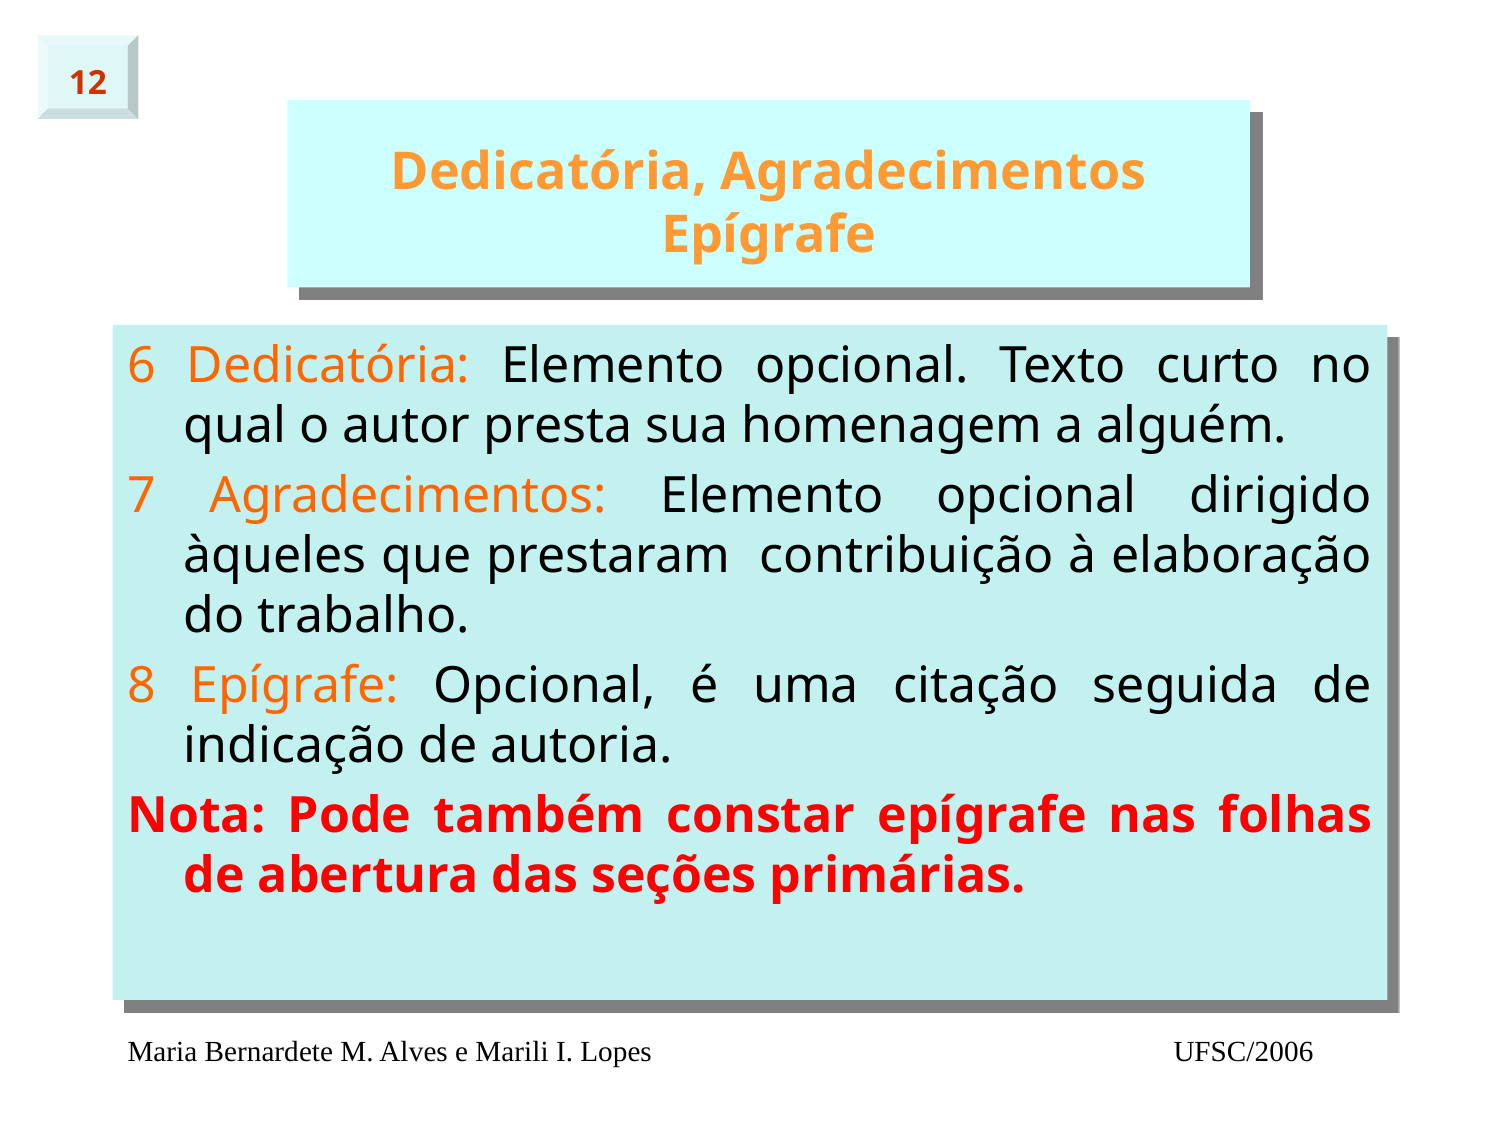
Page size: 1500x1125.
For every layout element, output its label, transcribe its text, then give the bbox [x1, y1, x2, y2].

footer UFSC/2006 [1062, 1025, 1425, 1100]
title Dedicatória, Agradecimentos Epígrafe [287, 99, 1250, 288]
text_box 12 [37, 35, 139, 119]
list 6 Dedicatória: Elemento opcional. Texto curto no qual o autor presta sua homenagem a alguém. 7 Agradecimentos: Elemento opcional dirigido àqueles que prestaram contribuição à elaboração do trabalho. 8 Epígrafe: Opcional, é uma citação seguida de indicação de autoria. Nota: Pode também constar epígrafe nas folhas de abertura das seções primárias. [112, 324, 1388, 1000]
slide_number Maria Bernardete M. Alves e Marili I. Lopes [112, 1025, 900, 1100]
